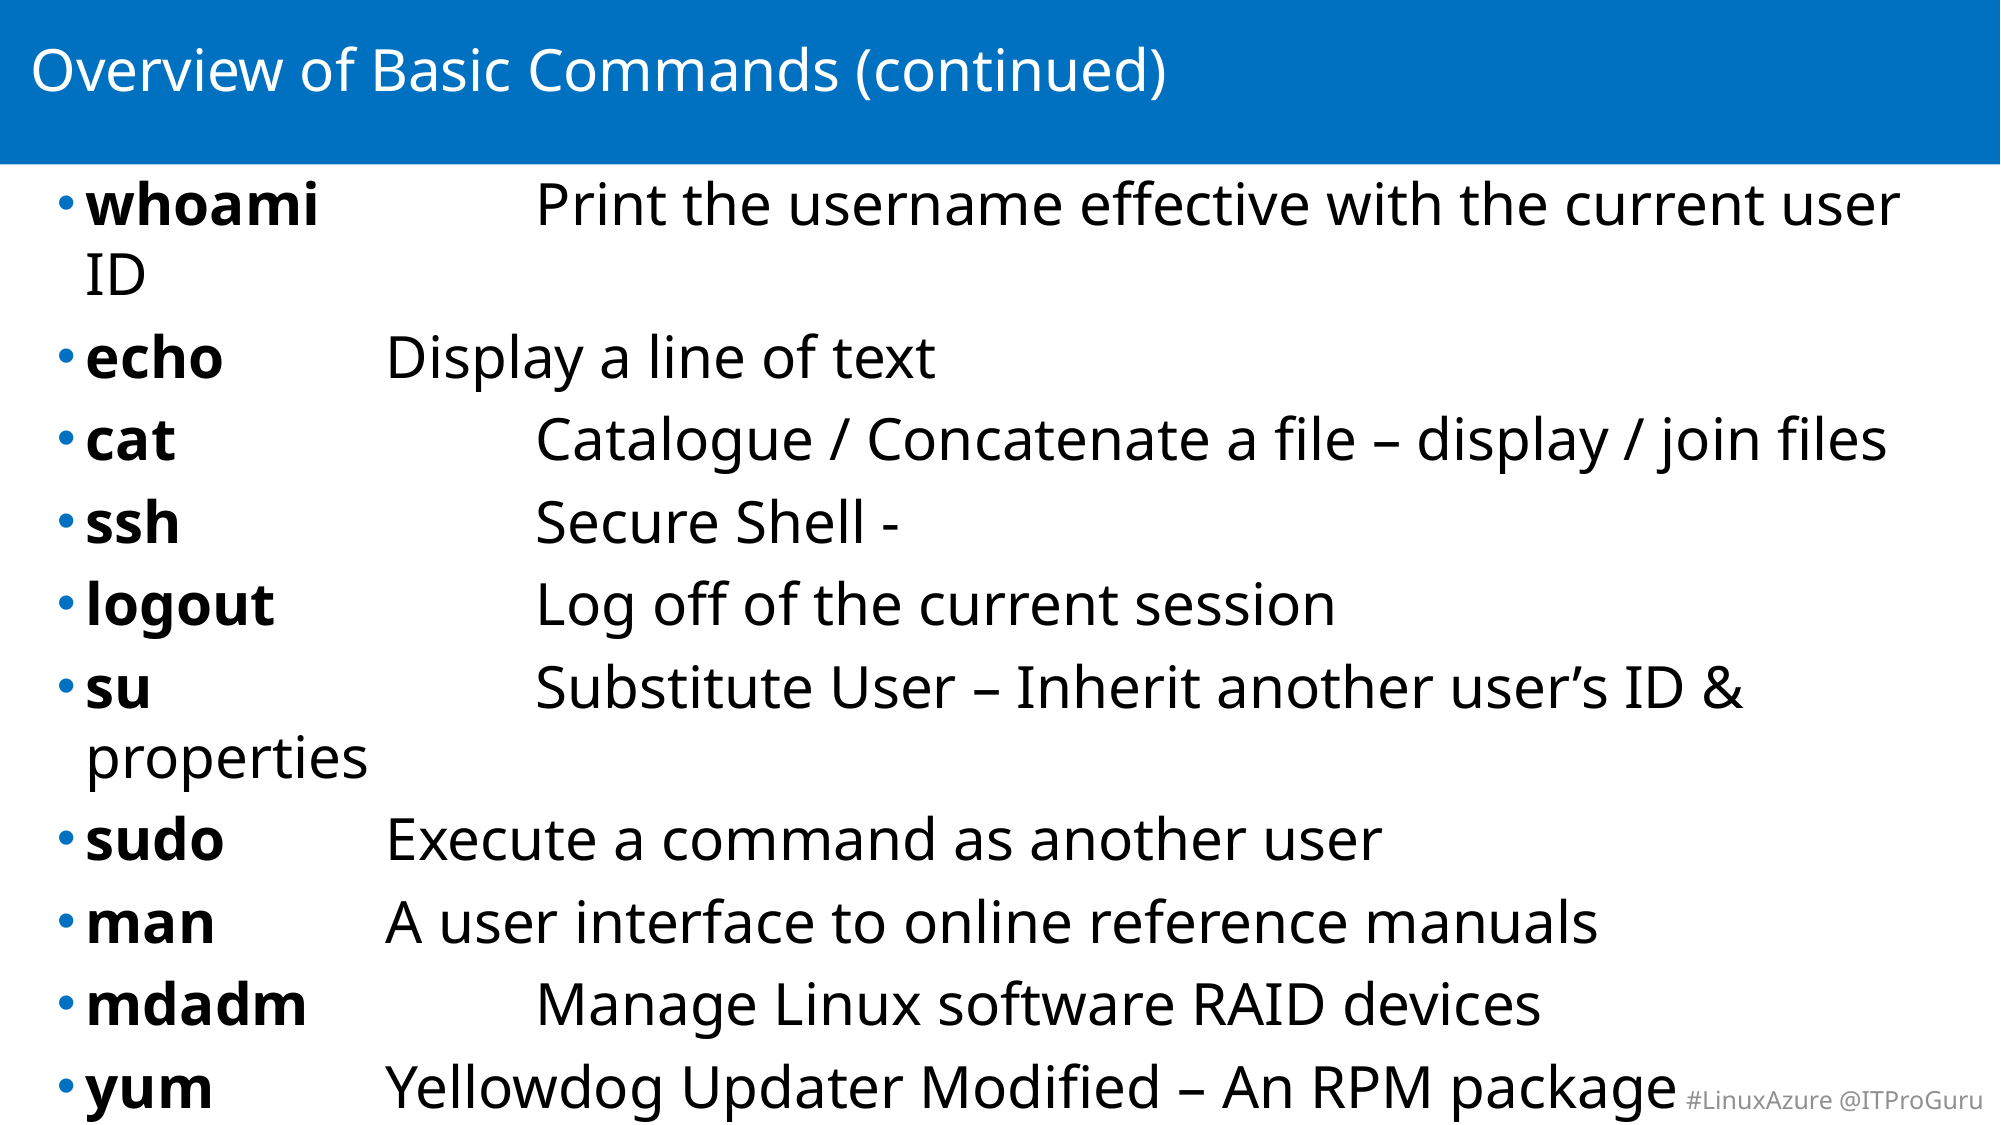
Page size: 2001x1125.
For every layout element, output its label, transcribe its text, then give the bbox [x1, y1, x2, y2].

list whoami Print the username effective with the current user ID echo Display a line of text cat Catalogue / Concatenate a file – display / join files ssh Secure Shell - logout Log off of the current session su Substitute User – Inherit another user’s ID & properties sudo Execute a command as another user man A user interface to online reference manuals mdadm Manage Linux software RAID devices yum Yellowdog Updater Modified – An RPM package manager [56, 167, 1933, 1013]
title Overview of Basic Commands (continued) [30, 0, 1962, 148]
